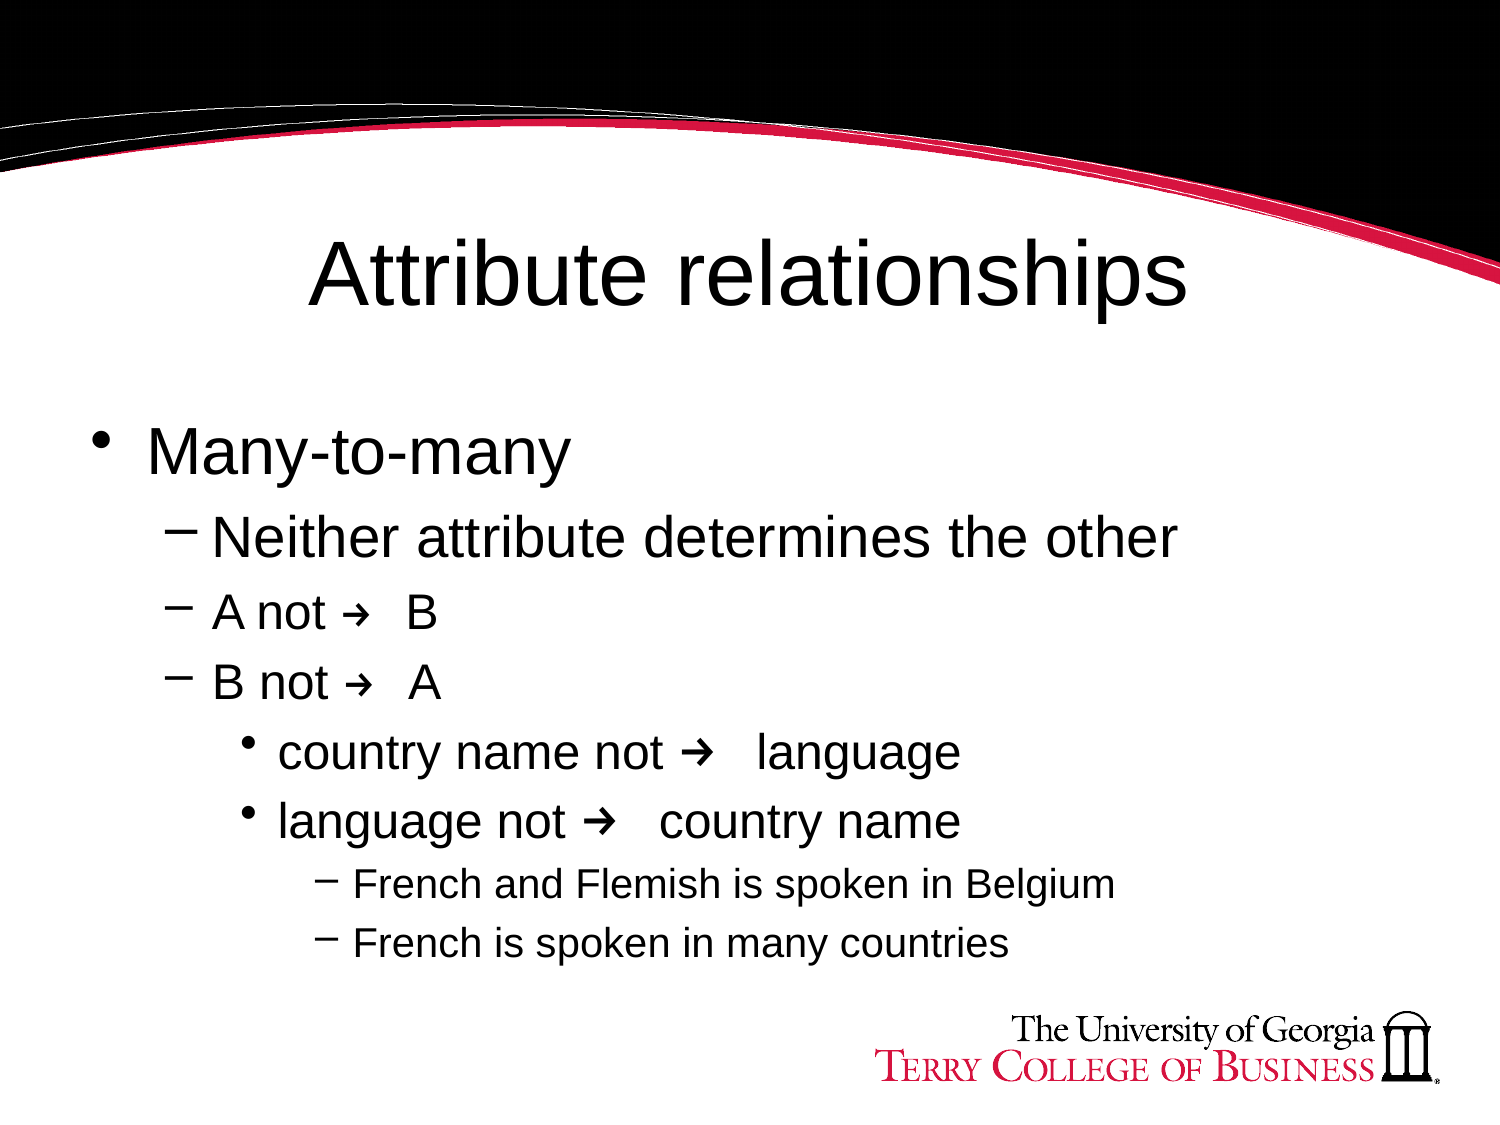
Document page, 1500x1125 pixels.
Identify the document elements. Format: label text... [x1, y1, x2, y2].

picture [875, 1011, 1440, 1084]
title Attribute relationships [75, 174, 1425, 363]
list Many-to-many Neither attribute determines the other A not → B B not → A country name not → language language not → country name French and Flemish is spoken in Belgium French is spoken in many countries [75, 399, 1425, 1005]
picture [0, 0, 1500, 286]
